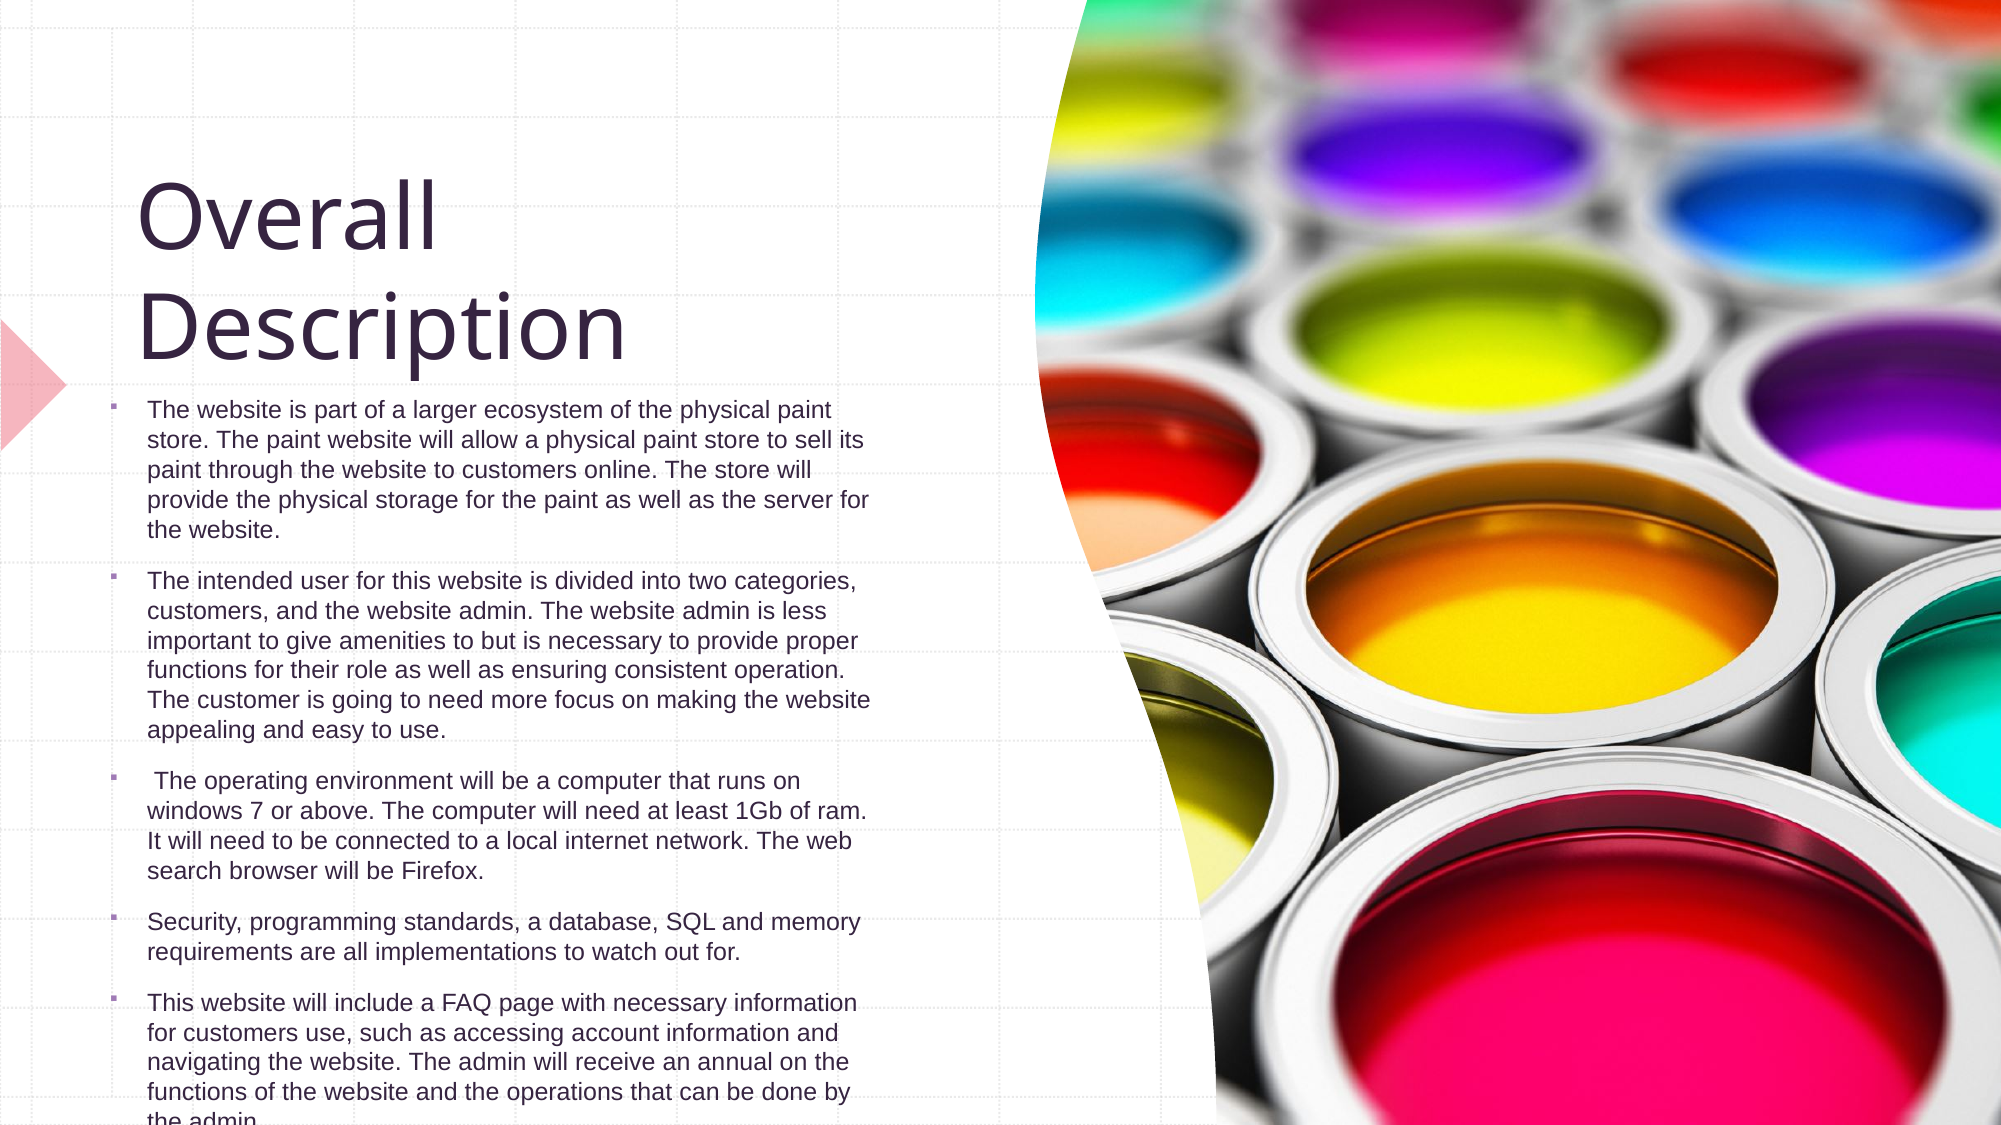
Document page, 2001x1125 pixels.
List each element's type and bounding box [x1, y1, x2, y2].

picture [1034, 0, 2001, 1125]
text_box [0, 0, 1034, 1125]
